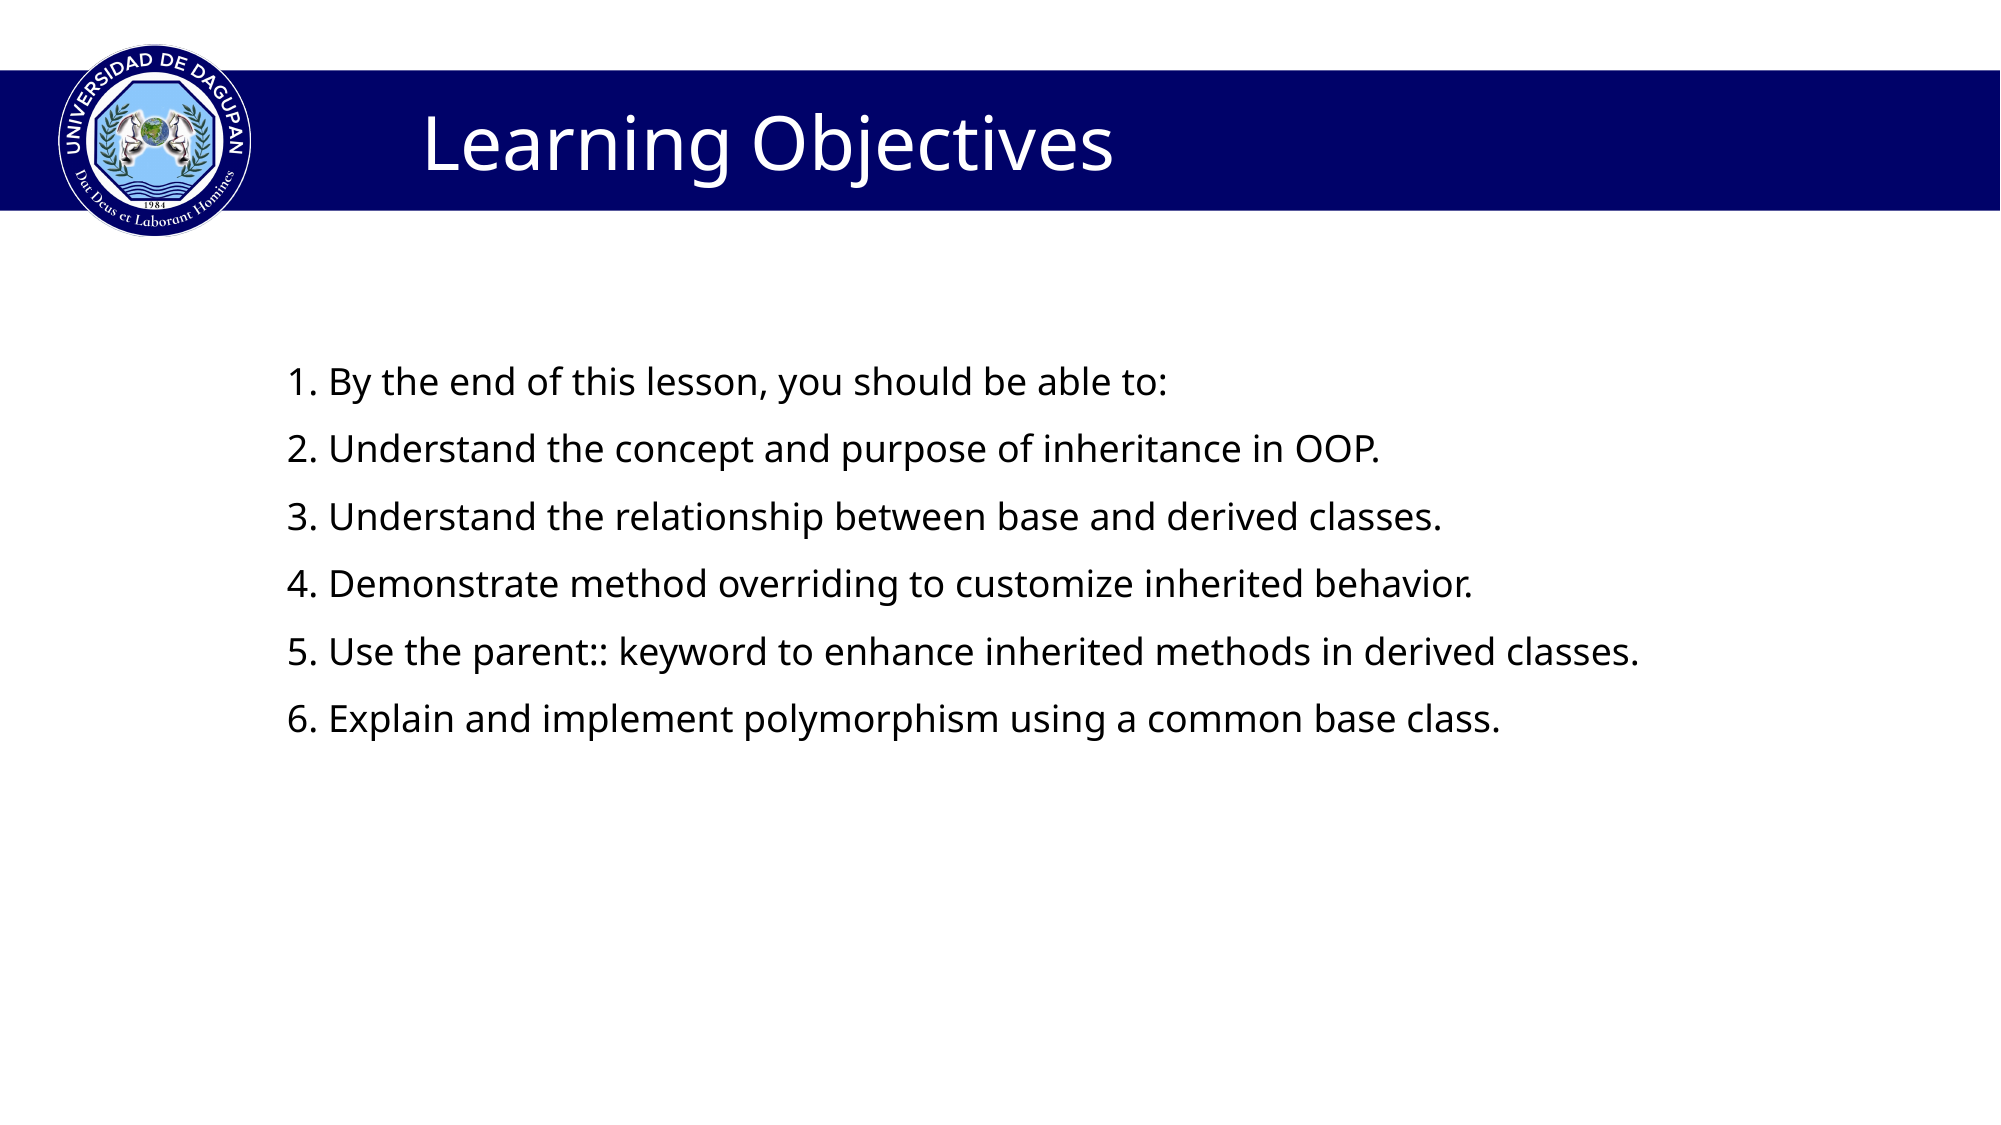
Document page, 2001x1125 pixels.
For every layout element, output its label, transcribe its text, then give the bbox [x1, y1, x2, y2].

text_box 1. By the end of this lesson, you should be able to: 2. Understand the concept and purpose of inheritance in OOP. 3. Understand the relationship between base and derived classes. 4. Demonstrate method overriding to customize inherited behavior. 5. Use the parent:: keyword to enhance inherited methods in derived classes. 6. Explain and implement polymorphism using a common base class. [272, 327, 1664, 748]
text_box [0, 69, 58, 212]
text_box Learning Objectives [406, 87, 1471, 193]
picture [58, 44, 251, 237]
text_box [251, 69, 2000, 212]
